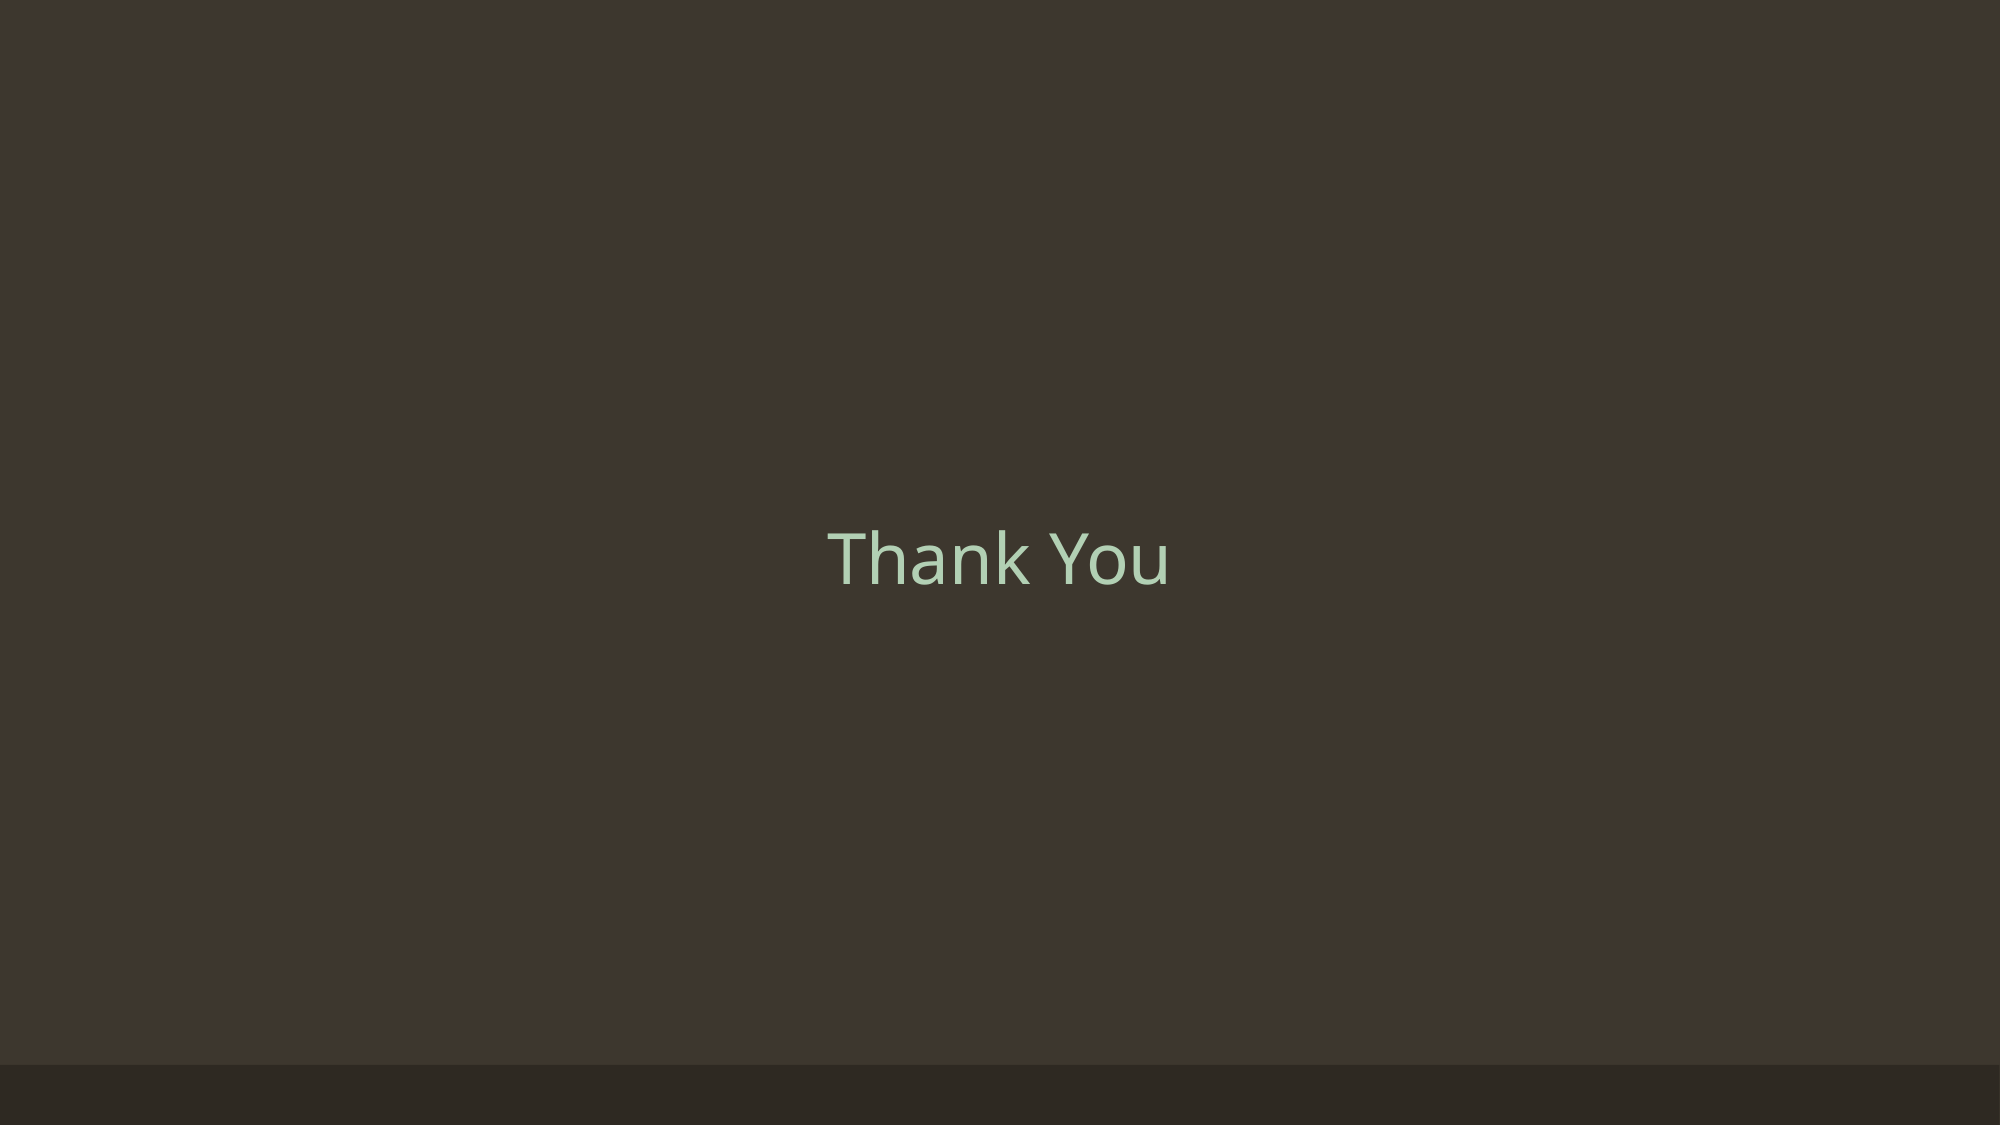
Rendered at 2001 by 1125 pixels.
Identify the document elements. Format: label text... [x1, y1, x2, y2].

text_box Thank You [0, 516, 2000, 705]
